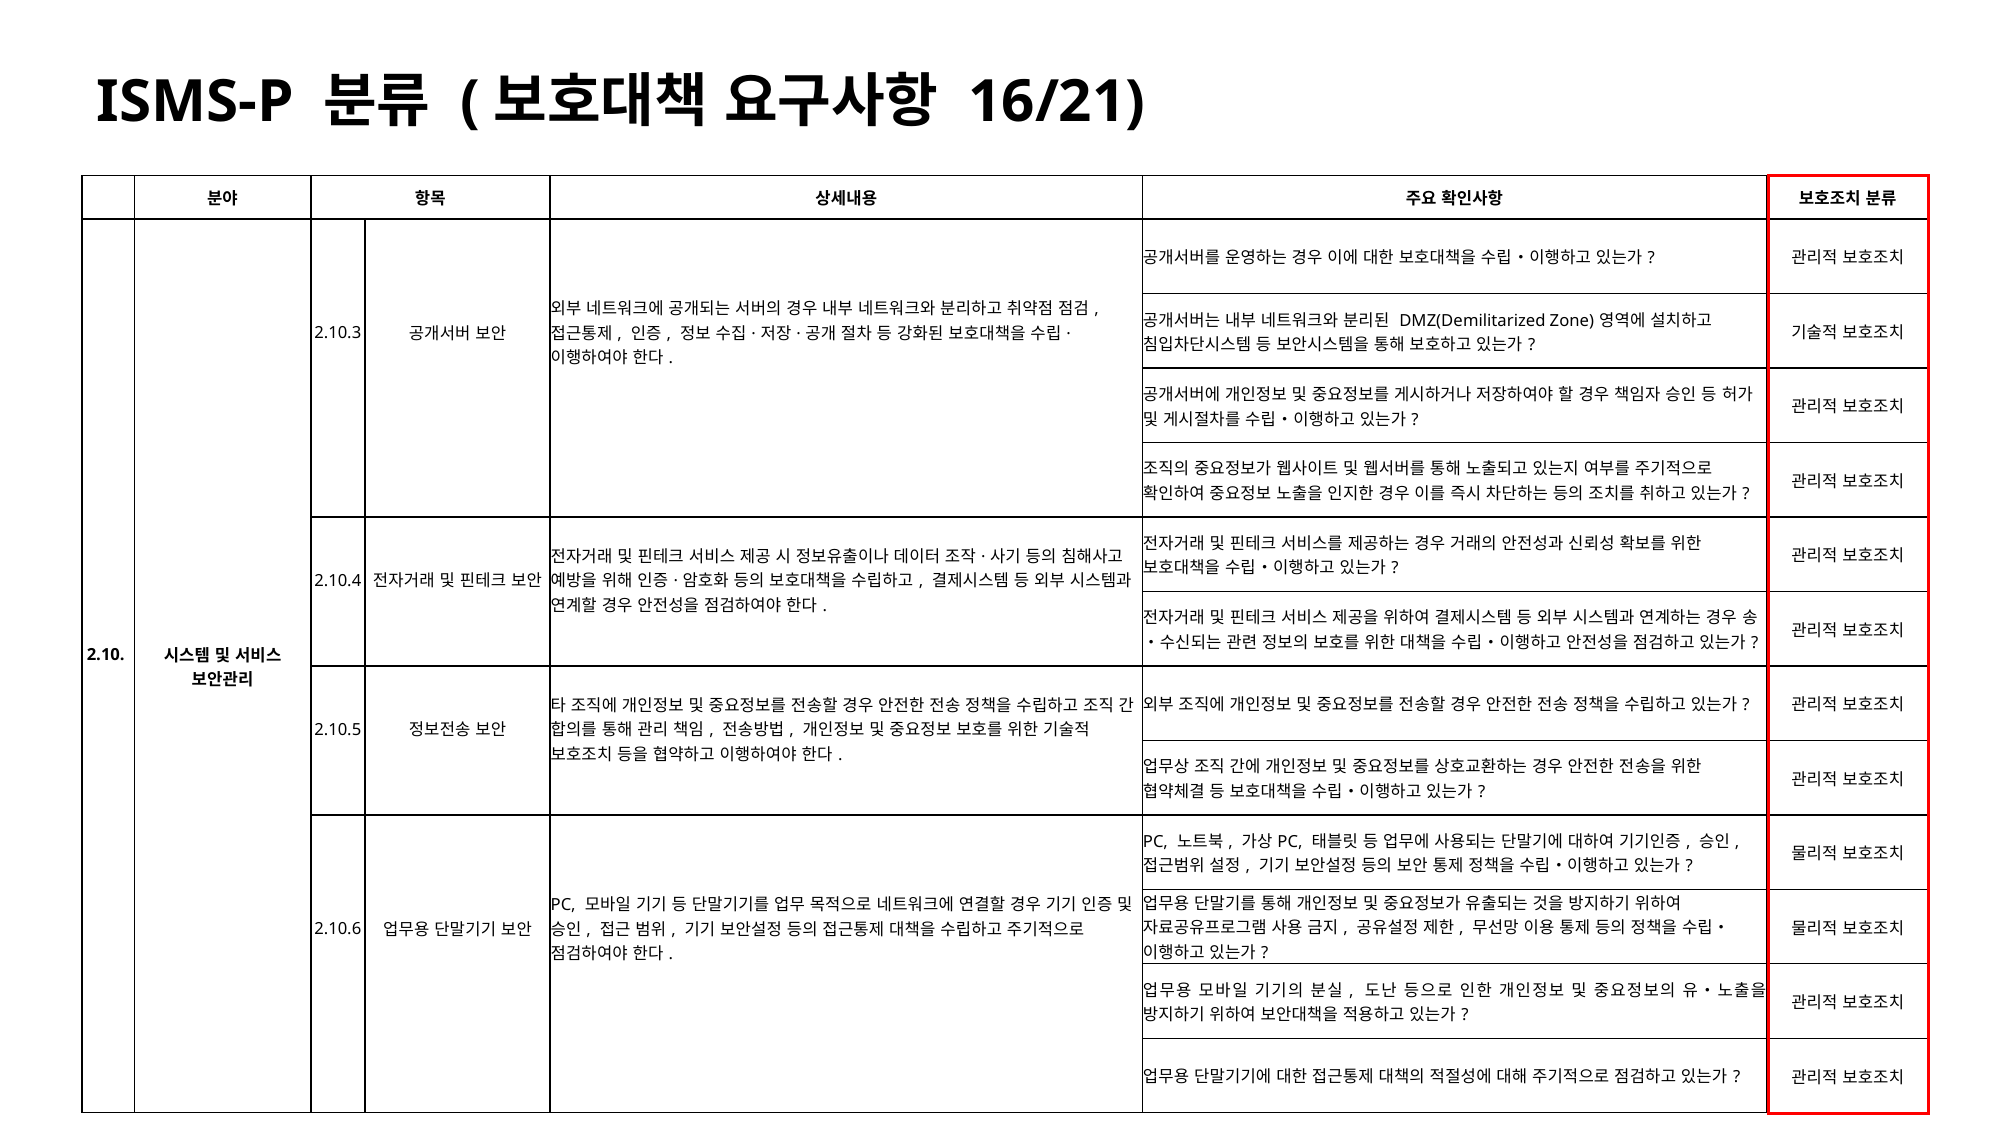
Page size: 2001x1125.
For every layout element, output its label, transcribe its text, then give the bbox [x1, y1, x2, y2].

table_cell 2.10. [83, 220, 134, 1112]
table_cell 조직의 중요정보가 웹사이트 및 웹서버를 통해 노출되고 있는지 여부를 주기적으로 확인하여 중요정보 노출을 인지한 경우 이를 즉시 차단하는 등의 조치를 취하고 있는가? [1143, 443, 1766, 516]
table_cell 2.10.5 [312, 667, 364, 814]
table_header 상세내용 [551, 176, 1142, 218]
table_cell 외부 네트워크에 공개되는 서버의 경우 내부 네트워크와 분리하고 취약점 점검, 접근통제, 인증, 정보 수집·저장·공개 절차 등 강화된 보호대책을 수립·이행하여야 한다. [551, 220, 1142, 516]
table_cell 2.10.3 [312, 220, 364, 516]
table_cell 전자거래 및 핀테크 보안 [366, 518, 549, 665]
table_header [83, 176, 134, 218]
table_cell 공개서버에 개인정보 및 중요정보를 게시하거나 저장하여야 할 경우 책임자 승인 등 허가 및 게시절차를 수립‧이행하고 있는가? [1143, 369, 1766, 442]
text_box [1768, 175, 1929, 1114]
table_cell 업무용 단말기기에 대한 접근통제 대책의 적절성에 대해 주기적으로 점검하고 있는가? [1143, 1039, 1766, 1112]
table_cell 공개서버를 운영하는 경우 이에 대한 보호대책을 수립‧이행하고 있는가? [1143, 220, 1766, 293]
table_cell 타 조직에 개인정보 및 중요정보를 전송할 경우 안전한 전송 정책을 수립하고 조직 간 합의를 통해 관리 책임, 전송방법, 개인정보 및 중요정보 보호를 위한 기술적 보호조치 등을 협약하고 이행하여야 한다. [551, 667, 1142, 814]
table_header 분야 [135, 176, 310, 218]
table_cell 시스템 및 서비스 보안관리 [135, 220, 310, 1112]
table_cell 업무상 조직 간에 개인정보 및 중요정보를 상호교환하는 경우 안전한 전송을 위한 협약체결 등 보호대책을 수립‧이행하고 있는가? [1143, 741, 1766, 814]
table_cell 전자거래 및 핀테크 서비스를 제공하는 경우 거래의 안전성과 신뢰성 확보를 위한 보호대책을 수립‧이행하고 있는가? [1143, 518, 1766, 591]
table_header 항목 [312, 176, 549, 218]
table_cell 업무용 단말기를 통해 개인정보 및 중요정보가 유출되는 것을 방지하기 위하여 자료공유프로그램 사용 금지, 공유설정 제한, 무선망 이용 통제 등의 정책을 수립‧이행하고 있는가? [1143, 890, 1766, 963]
table_cell 전자거래 및 핀테크 서비스 제공 시 정보유출이나 데이터 조작·사기 등의 침해사고 예방을 위해 인증·암호화 등의 보호대책을 수립하고, 결제시스템 등 외부 시스템과 연계할 경우 안전성을 점검하여야 한다. [551, 518, 1142, 665]
table_cell 외부 조직에 개인정보 및 중요정보를 전송할 경우 안전한 전송 정책을 수립하고 있는가? [1143, 667, 1766, 740]
text_box ISMS-P 분류 (보호대책 요구사항 16/21) [81, 55, 1392, 141]
table_cell 공개서버는 내부 네트워크와 분리된 DMZ(Demilitarized Zone)영역에 설치하고 침입차단시스템 등 보안시스템을 통해 보호하고 있는가? [1143, 294, 1766, 367]
table_cell 정보전송 보안 [366, 667, 549, 814]
table_cell PC, 모바일 기기 등 단말기기를 업무 목적으로 네트워크에 연결할 경우 기기 인증 및 승인, 접근 범위, 기기 보안설정 등의 접근통제 대책을 수립하고 주기적으로 점검하여야 한다. [551, 816, 1142, 1112]
table_cell 전자거래 및 핀테크 서비스 제공을 위하여 결제시스템 등 외부 시스템과 연계하는 경우 송‧수신되는 관련 정보의 보호를 위한 대책을 수립‧이행하고 안전성을 점검하고 있는가? [1143, 592, 1766, 665]
table_cell PC, 노트북, 가상PC, 태블릿 등 업무에 사용되는 단말기에 대하여 기기인증, 승인, 접근범위 설정, 기기 보안설정 등의 보안 통제 정책을 수립‧이행하고 있는가? [1143, 816, 1766, 889]
table_cell 2.10.6 [312, 816, 364, 1112]
table_cell 2.10.4 [312, 518, 364, 665]
table_cell 업무용 모바일 기기의 분실, 도난 등으로 인한 개인정보 및 중요정보의 유‧노출을 방지하기 위하여 보안대책을 적용하고 있는가? [1143, 964, 1766, 1038]
table_header 주요 확인사항 [1143, 176, 1766, 218]
table_cell 공개서버 보안 [366, 220, 549, 516]
table_cell 업무용 단말기기 보안 [366, 816, 549, 1112]
